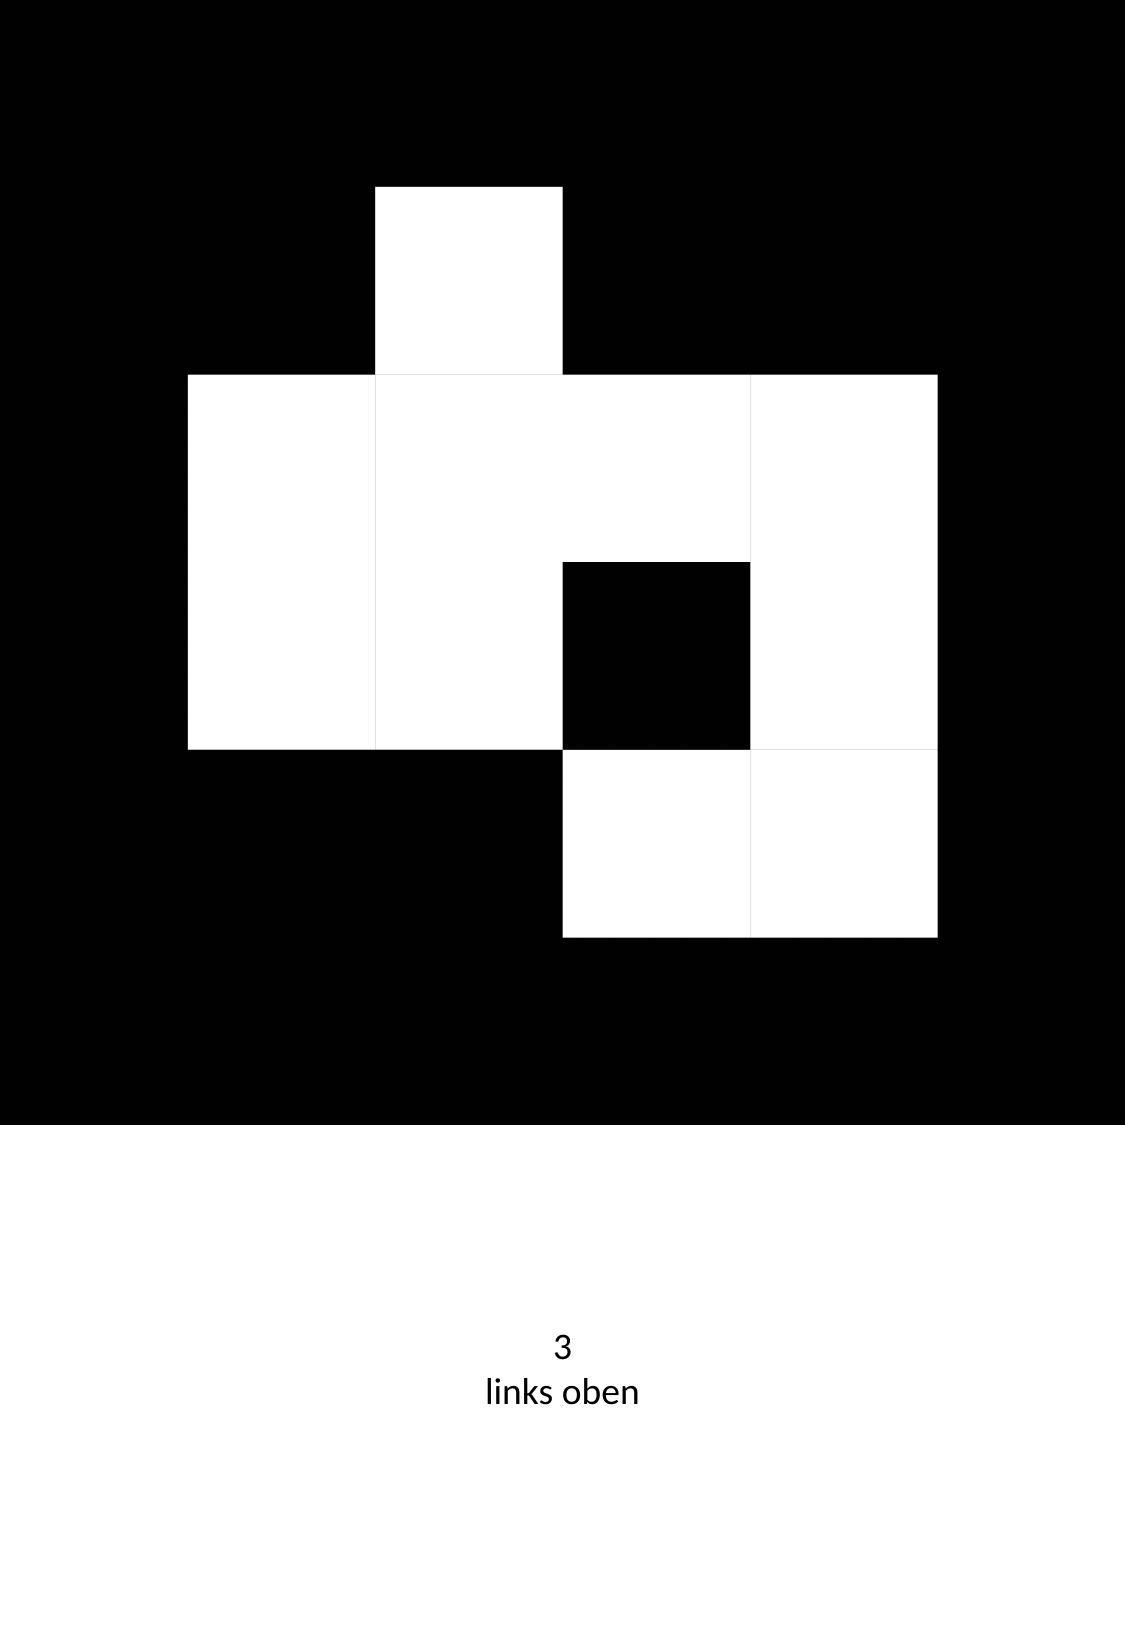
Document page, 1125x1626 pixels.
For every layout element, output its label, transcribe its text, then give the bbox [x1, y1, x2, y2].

text_box 3 links oben [422, 1314, 703, 1420]
picture [0, 0, 1125, 1125]
